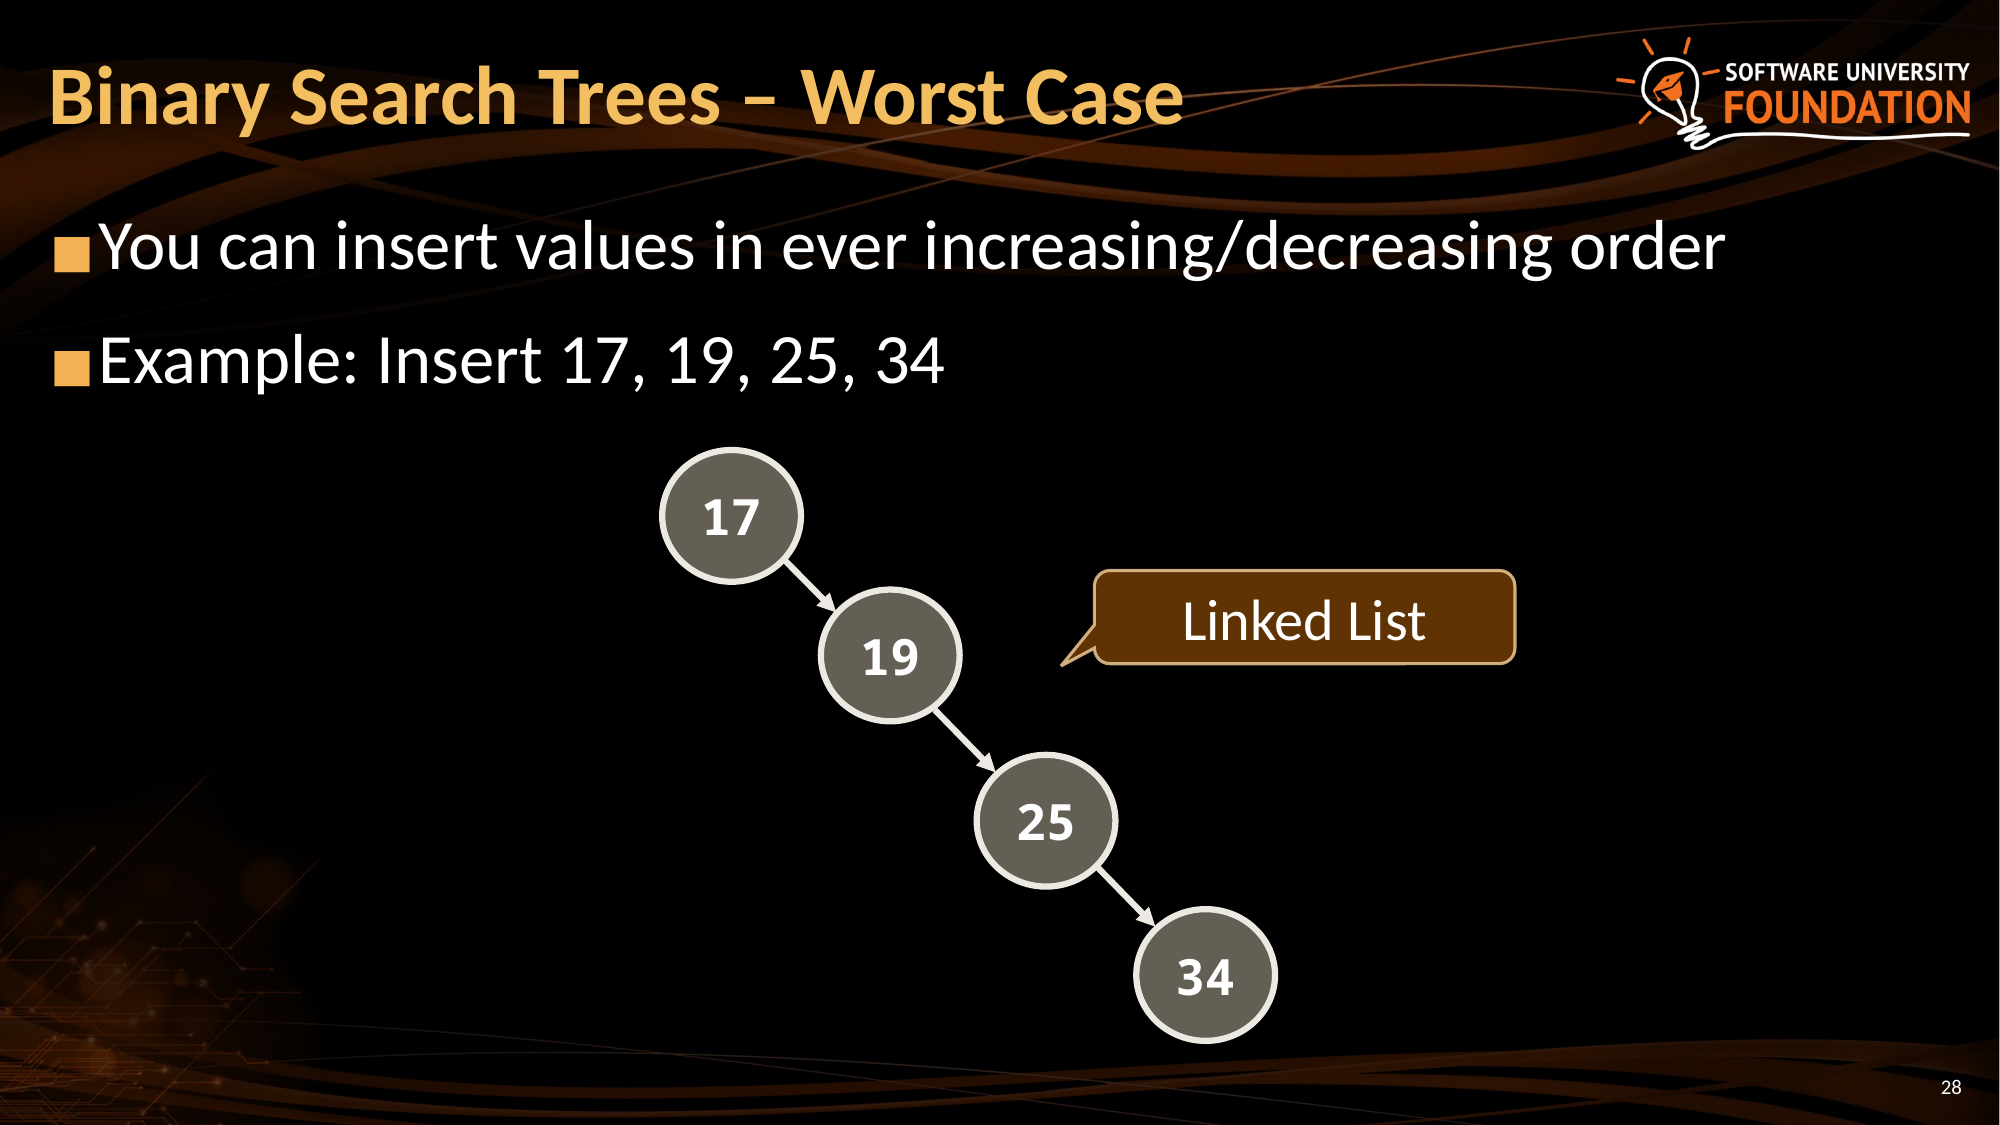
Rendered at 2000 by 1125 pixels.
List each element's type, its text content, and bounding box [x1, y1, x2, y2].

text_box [1094, 863, 1156, 927]
title Binary Search Trees – Worst Case [30, 6, 1602, 189]
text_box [934, 709, 996, 773]
text_box 25 [976, 754, 1116, 887]
text_box 17 [662, 450, 801, 582]
text_box Linked List [1061, 570, 1516, 666]
text_box 19 [820, 589, 960, 722]
text_box 34 [1136, 909, 1276, 1041]
picture [0, 0, 2000, 1125]
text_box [782, 558, 837, 613]
list You can insert values in ever increasing/decreasing order Example: Insert 17, 19, 25, 34 [31, 188, 1968, 1103]
